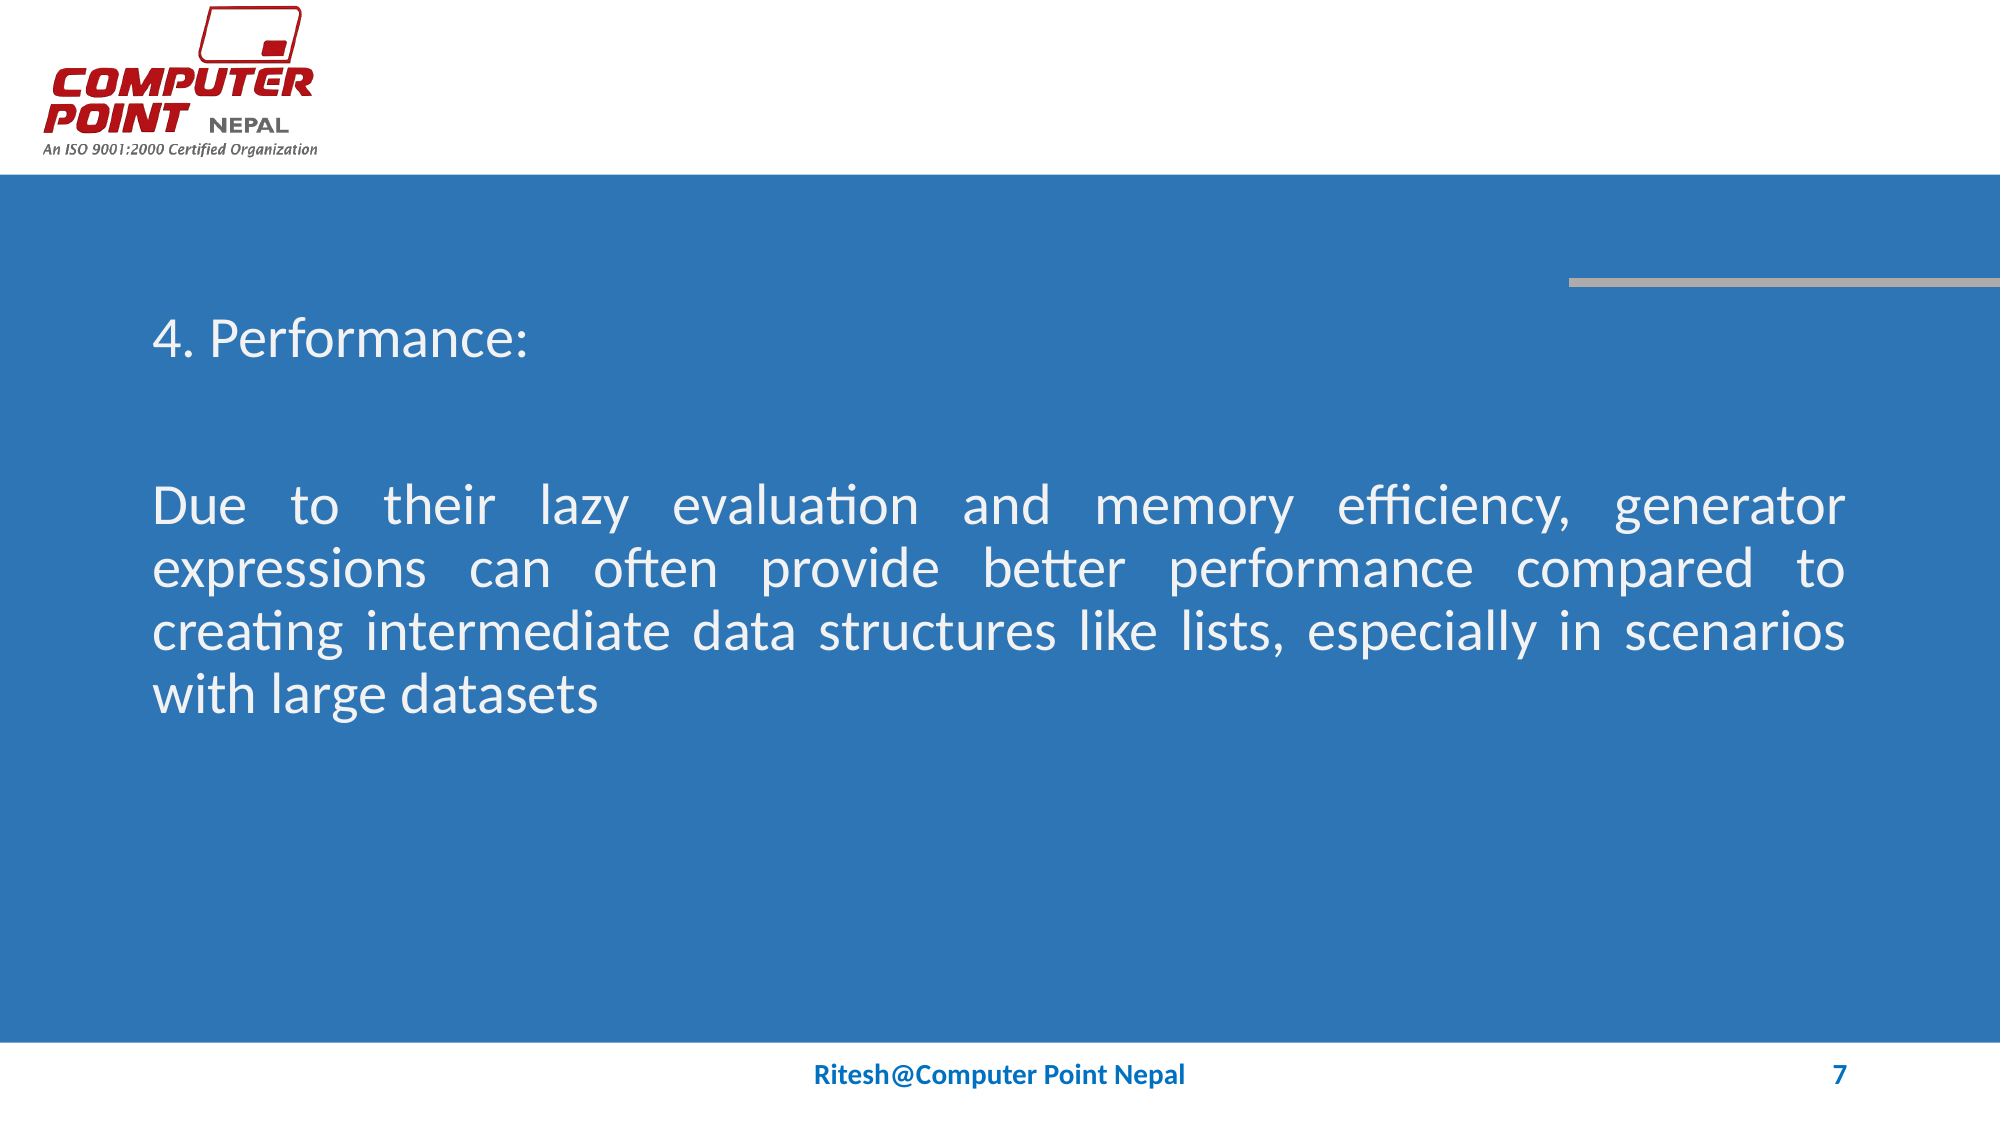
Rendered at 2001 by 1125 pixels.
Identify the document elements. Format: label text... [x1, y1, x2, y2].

slide_number 7 [1412, 1042, 1863, 1103]
footer Ritesh@Computer Point Nepal [662, 1042, 1338, 1103]
picture [33, 0, 332, 166]
list 4. Performance: Due to their lazy evaluation and memory efficiency, generator expressions can often provide better performance compared to creating intermediate data structures like lists, especially in scenarios with large datasets [137, 299, 1863, 1014]
